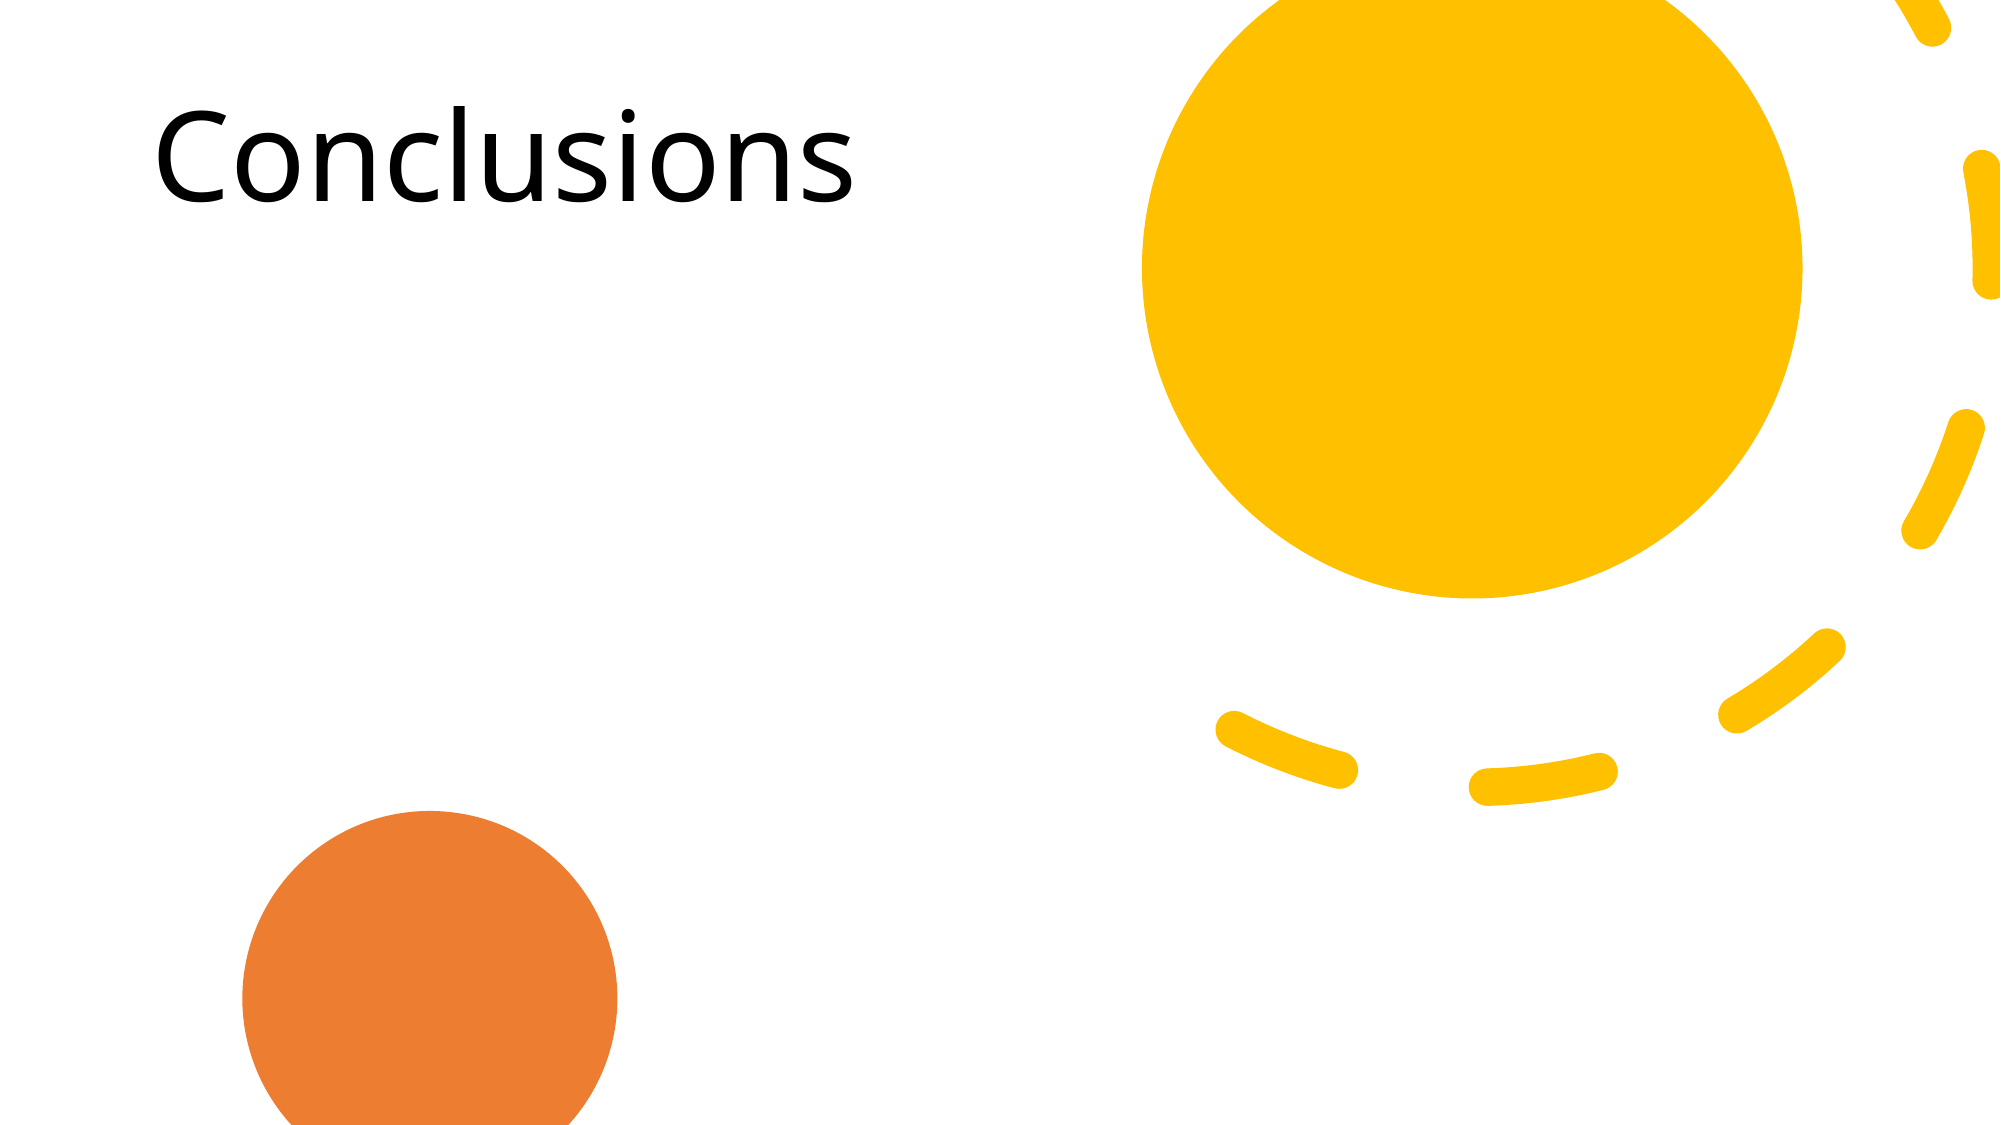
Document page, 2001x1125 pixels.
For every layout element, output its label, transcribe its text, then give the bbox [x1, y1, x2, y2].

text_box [338, 0, 1992, 1125]
title Conclusions [136, 85, 338, 554]
